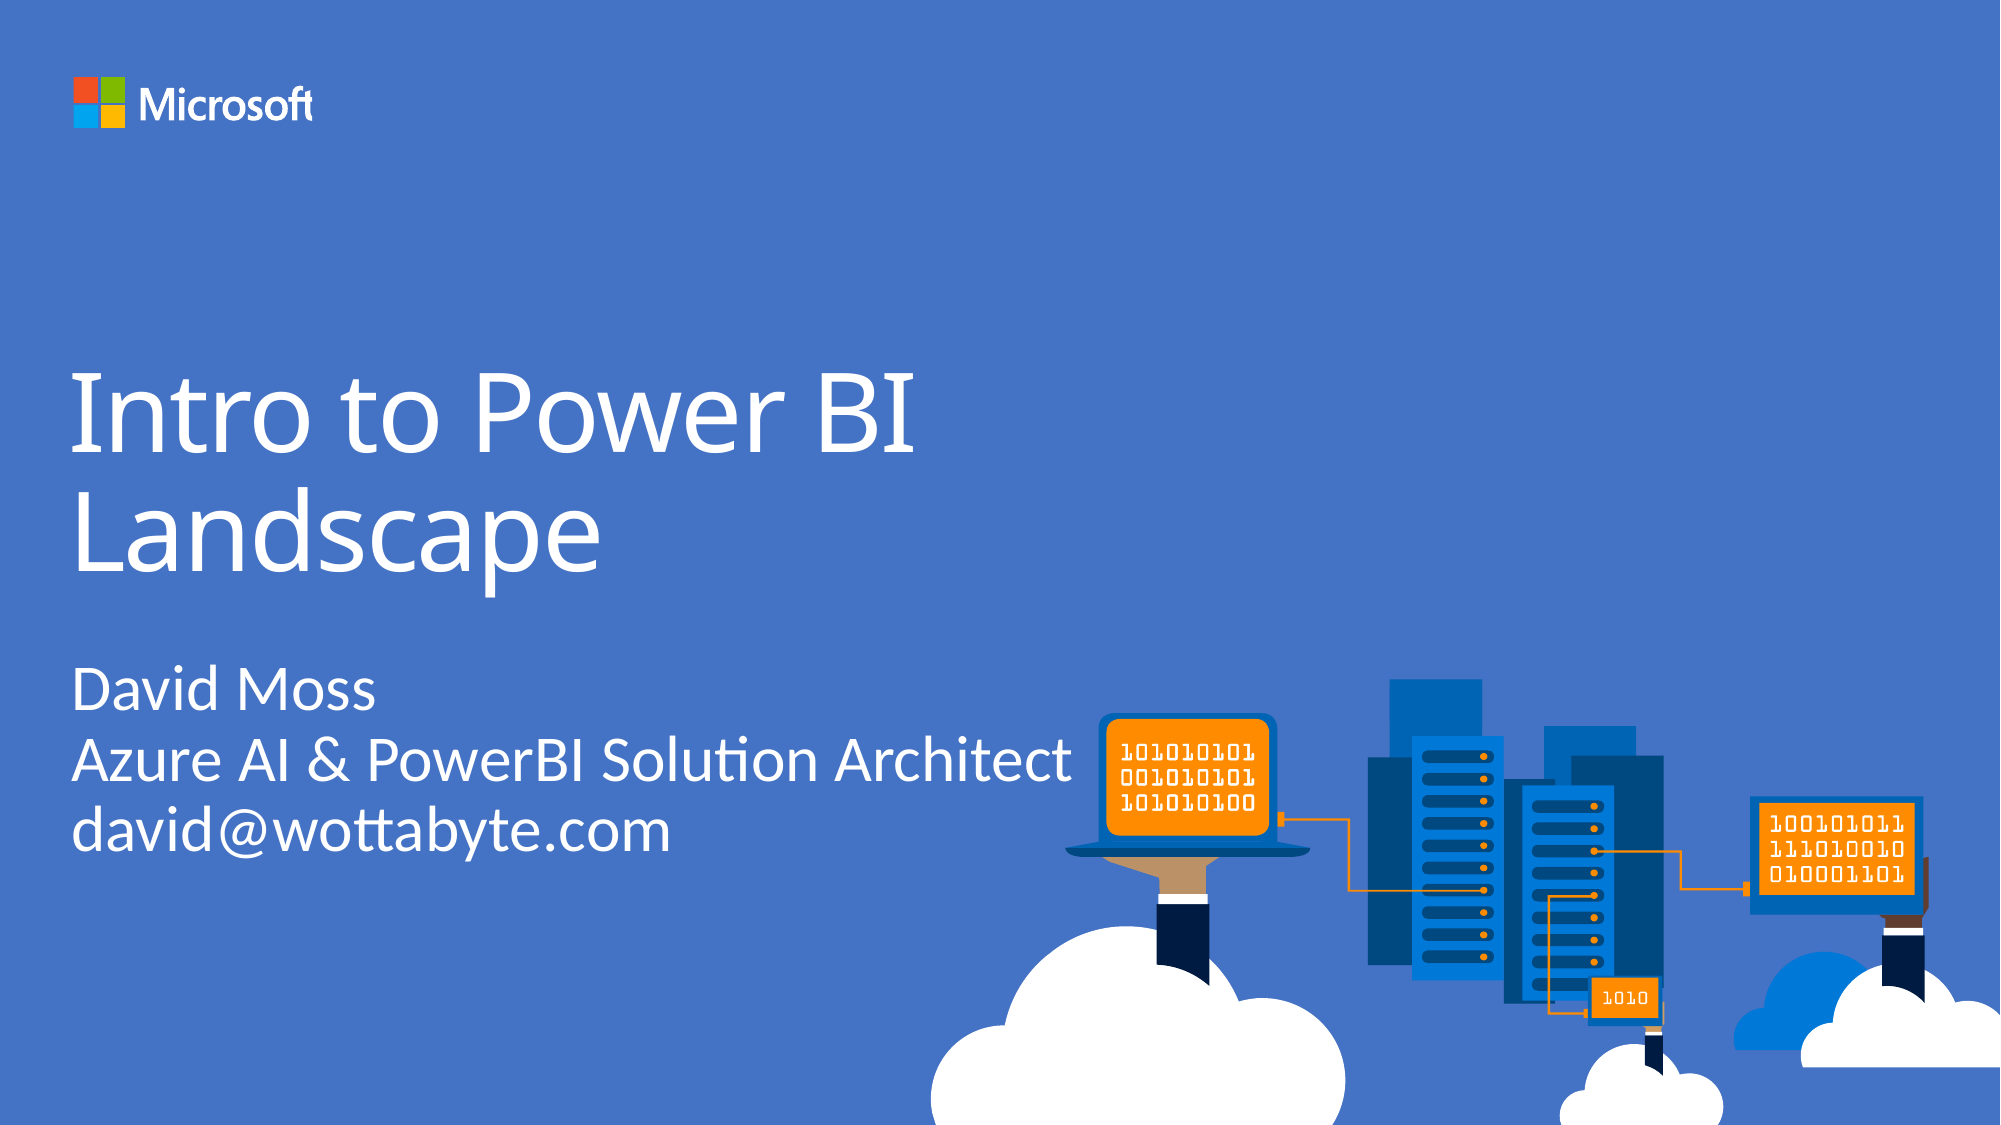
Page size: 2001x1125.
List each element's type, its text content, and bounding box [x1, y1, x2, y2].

title Intro to Power BI Landscape [44, 341, 1417, 636]
list David Moss Azure AI & PowerBI Solution Architect david@wottabyte.com [44, 636, 1263, 931]
